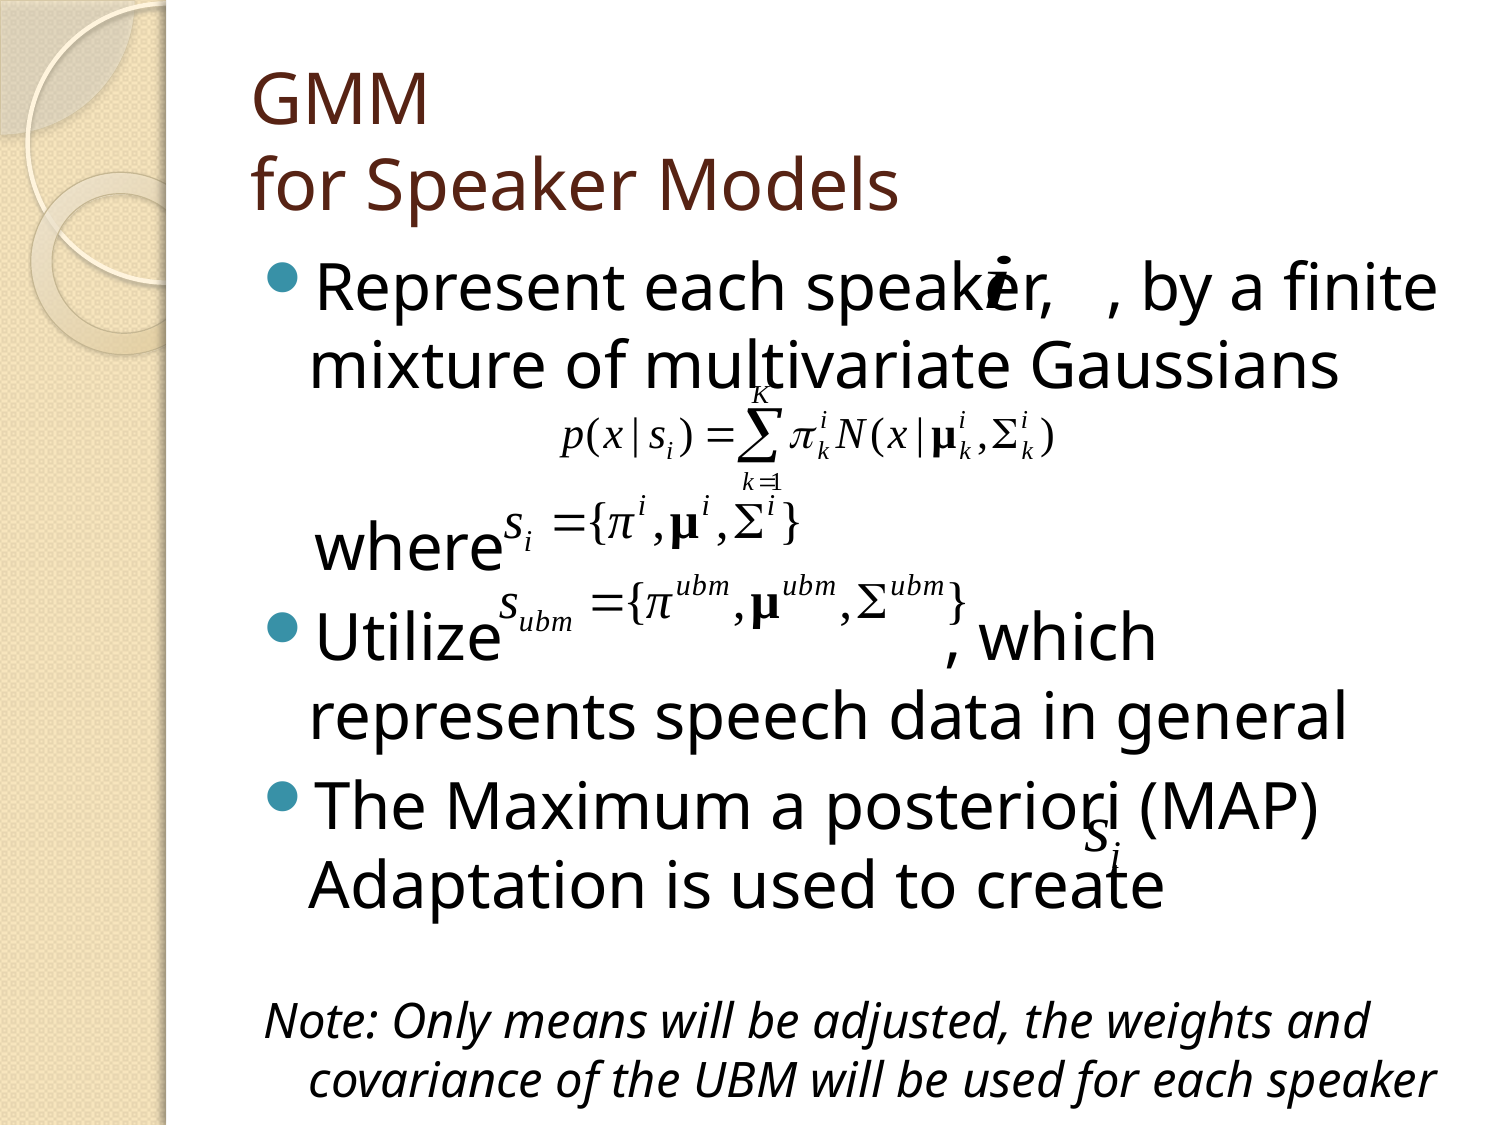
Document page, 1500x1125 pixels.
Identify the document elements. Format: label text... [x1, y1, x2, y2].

title GMM for Speaker Models [235, 45, 1466, 233]
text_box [963, 242, 1040, 329]
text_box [549, 374, 1062, 501]
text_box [494, 482, 809, 559]
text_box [1072, 784, 1135, 886]
list Represent each speaker, , by a finite mixture of multivariate Gaussians where Utilize , which represents speech data in general The Maximum a posteriori (MAP) Adaptation is used to create Note: Only means will be adjusted, the weights and covariance of the UBM will be used for each speaker [235, 237, 1466, 1125]
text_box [490, 562, 976, 645]
